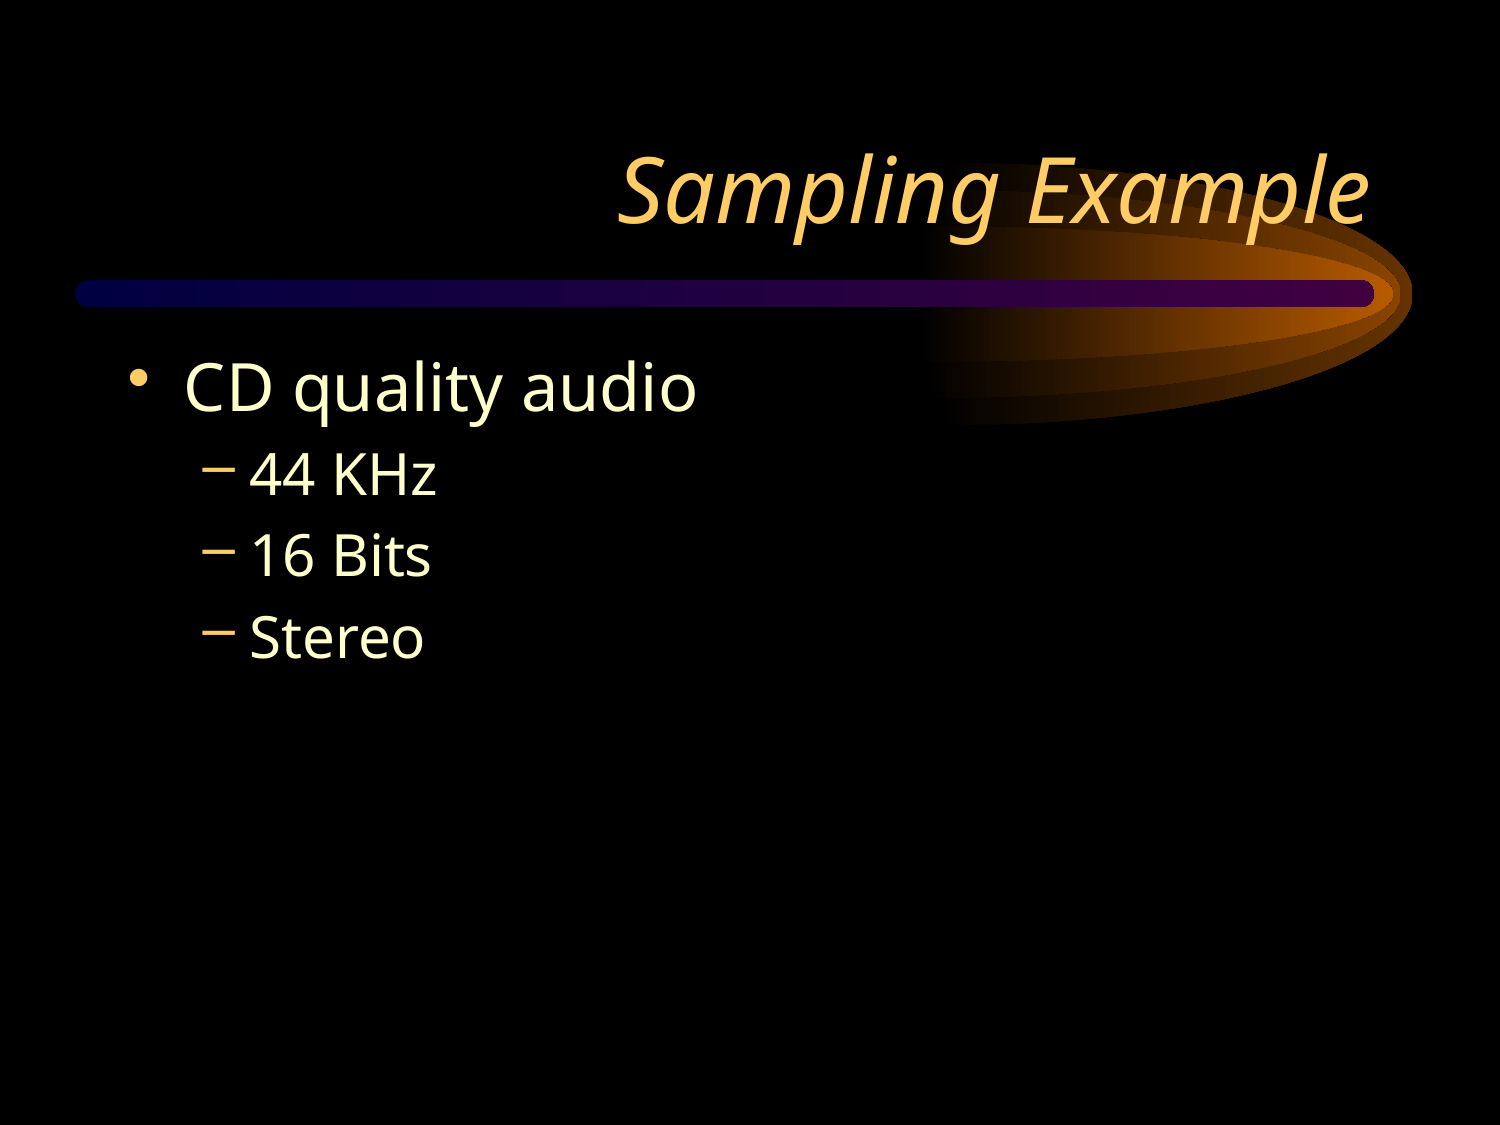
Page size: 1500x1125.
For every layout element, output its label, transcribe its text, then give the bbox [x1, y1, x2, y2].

list CD quality audio 44 KHz 16 Bits Stereo [112, 337, 1388, 1013]
title Sampling Example [112, 62, 1388, 251]
